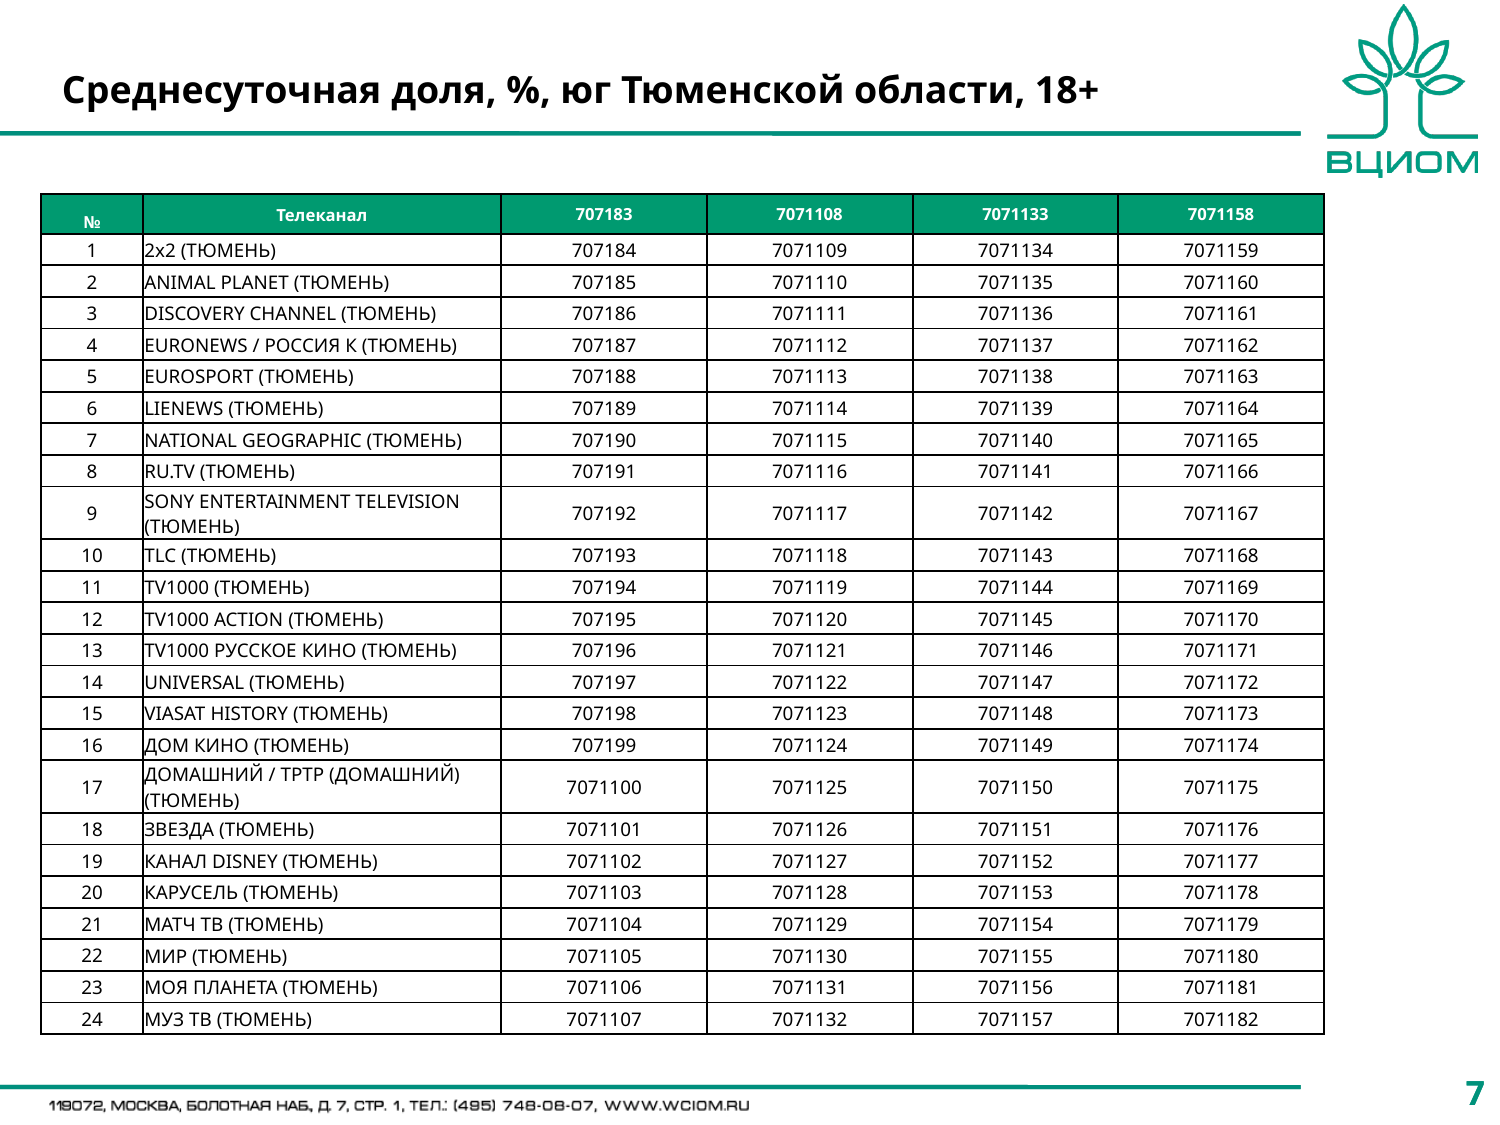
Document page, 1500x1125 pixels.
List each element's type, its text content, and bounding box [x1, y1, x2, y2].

table_cell 7071103 [502, 877, 706, 907]
table_cell 8 [42, 456, 142, 486]
table_header 7071133 [914, 195, 1117, 233]
table_cell 707196 [502, 635, 706, 665]
table_cell 7071145 [914, 603, 1117, 633]
table_cell 7071110 [708, 266, 912, 296]
table_cell LIENEWS (ТЮМЕНЬ) [144, 393, 500, 422]
table_cell 7071142 [914, 487, 1117, 538]
table_cell 7071140 [914, 424, 1117, 454]
table_cell 1 [42, 235, 142, 264]
table_cell 707194 [502, 572, 706, 601]
table_cell 6 [42, 393, 142, 422]
table_cell 7071164 [1119, 393, 1323, 422]
table_cell 24 [42, 1003, 142, 1033]
table_cell 7071104 [502, 909, 706, 938]
table_cell 7071117 [708, 487, 912, 538]
table_cell NATIONAL GEOGRAPHIC (ТЮМЕНЬ) [144, 424, 500, 454]
table_cell 7071109 [708, 235, 912, 264]
table_cell 21 [42, 909, 142, 938]
table_cell МАТЧ ТВ (ТЮМЕНЬ) [144, 909, 500, 938]
table_cell 7071161 [1119, 298, 1323, 328]
table_cell 19 [42, 845, 142, 875]
table_cell 707189 [502, 393, 706, 422]
table_cell 7071151 [914, 814, 1117, 844]
title Среднесуточная доля, %, юг Тюменской области, 18+ [46, 58, 1325, 119]
table_header № [42, 195, 142, 233]
table_cell 7071177 [1119, 845, 1323, 875]
table_cell 7071141 [914, 456, 1117, 486]
table_cell 707198 [502, 698, 706, 728]
table_cell DISCOVERY CHANNEL (ТЮМЕНЬ) [144, 298, 500, 328]
table_cell 7071122 [708, 666, 912, 696]
table_cell 5 [42, 361, 142, 391]
table_cell 7071127 [708, 845, 912, 875]
table_cell 707199 [502, 730, 706, 759]
table_cell 7071176 [1119, 814, 1323, 844]
table_cell 7071137 [914, 329, 1117, 359]
table_cell 7071116 [708, 456, 912, 486]
table_cell 7071155 [914, 940, 1117, 970]
table_cell 17 [42, 761, 142, 812]
table_cell 13 [42, 635, 142, 665]
table_cell МОЯ ПЛАНЕТА (ТЮМЕНЬ) [144, 972, 500, 1002]
table_cell 7071149 [914, 730, 1117, 759]
table_cell 4 [42, 329, 142, 359]
table_cell 7071170 [1119, 603, 1323, 633]
picture [46, 1096, 751, 1117]
table_cell UNIVERSAL (ТЮМЕНЬ) [144, 666, 500, 696]
table_cell 7071180 [1119, 940, 1323, 970]
table_cell 7071101 [502, 814, 706, 844]
table_cell 7071113 [708, 361, 912, 391]
table_cell EUROSPORT (ТЮМЕНЬ) [144, 361, 500, 391]
table_cell 7071157 [914, 1003, 1117, 1033]
table_cell 7071135 [914, 266, 1117, 296]
table_cell 15 [42, 698, 142, 728]
table_cell МИР (ТЮМЕНЬ) [144, 940, 500, 970]
table_cell 7071138 [914, 361, 1117, 391]
table_cell 7071171 [1119, 635, 1323, 665]
table_cell SONY ENTERTAINMENT TELEVISION (ТЮМЕНЬ) [144, 487, 500, 538]
table_cell 7071175 [1119, 761, 1323, 812]
table_cell 7071154 [914, 909, 1117, 938]
table_cell 7071143 [914, 540, 1117, 570]
table_cell 7071124 [708, 730, 912, 759]
table_cell 707186 [502, 298, 706, 328]
table_cell 7071168 [1119, 540, 1323, 570]
table_cell 7071166 [1119, 456, 1323, 486]
table_cell 7071121 [708, 635, 912, 665]
table_cell 3 [42, 298, 142, 328]
table_cell 7071144 [914, 572, 1117, 601]
table_cell 7071130 [708, 940, 912, 970]
table_cell 10 [42, 540, 142, 570]
table_cell 707188 [502, 361, 706, 391]
table_cell 7071120 [708, 603, 912, 633]
table_cell 707195 [502, 603, 706, 633]
table_cell 9 [42, 487, 142, 538]
table_cell TV1000 РУССКОЕ КИНО (ТЮМЕНЬ) [144, 635, 500, 665]
table_cell 7071118 [708, 540, 912, 570]
table_cell 7071112 [708, 329, 912, 359]
table_cell 16 [42, 730, 142, 759]
table_cell 7071119 [708, 572, 912, 601]
table_cell 7071165 [1119, 424, 1323, 454]
table_cell 14 [42, 666, 142, 696]
table_cell 707190 [502, 424, 706, 454]
table_cell 7071152 [914, 845, 1117, 875]
table_cell 7071100 [502, 761, 706, 812]
table_cell КАРУСЕЛЬ (ТЮМЕНЬ) [144, 877, 500, 907]
table_cell 7071169 [1119, 572, 1323, 601]
table_cell 7071178 [1119, 877, 1323, 907]
table_cell ЗВЕЗДА (ТЮМЕНЬ) [144, 814, 500, 844]
table_cell 7071115 [708, 424, 912, 454]
table_cell 7071146 [914, 635, 1117, 665]
table_cell 7071105 [502, 940, 706, 970]
table_cell 707191 [502, 456, 706, 486]
table_cell RU.TV (ТЮМЕНЬ) [144, 456, 500, 486]
table_cell 7071173 [1119, 698, 1323, 728]
table_cell 7071128 [708, 877, 912, 907]
table_cell 707185 [502, 266, 706, 296]
table_cell КАНАЛ DISNEY (ТЮМЕНЬ) [144, 845, 500, 875]
table_cell 707187 [502, 329, 706, 359]
table_cell 7071139 [914, 393, 1117, 422]
table_cell 7071107 [502, 1003, 706, 1033]
table_cell 11 [42, 572, 142, 601]
table_cell ANIMAL PLANET (ТЮМЕНЬ) [144, 266, 500, 296]
table_cell EURONEWS / РОССИЯ К (ТЮМЕНЬ) [144, 329, 500, 359]
table_cell 7071162 [1119, 329, 1323, 359]
table_cell 12 [42, 603, 142, 633]
table_cell TLC (ТЮМЕНЬ) [144, 540, 500, 570]
table_cell 707192 [502, 487, 706, 538]
table_header Телеканал [144, 195, 500, 233]
table_cell ДОМ КИНО (ТЮМЕНЬ) [144, 730, 500, 759]
table_header 7071108 [708, 195, 912, 233]
table_cell 7071125 [708, 761, 912, 812]
table_cell 7071131 [708, 972, 912, 1002]
table_cell ДОМАШНИЙ / ТРТР (ДОМАШНИЙ) (ТЮМЕНЬ) [144, 761, 500, 812]
table_cell 7071102 [502, 845, 706, 875]
table_cell 2х2 (ТЮМЕНЬ) [144, 235, 500, 264]
table_cell 7071159 [1119, 235, 1323, 264]
table_cell 2 [42, 266, 142, 296]
table_cell 7071111 [708, 298, 912, 328]
table_cell 7071132 [708, 1003, 912, 1033]
picture [1327, 4, 1478, 178]
table_cell 7071163 [1119, 361, 1323, 391]
table_cell 707193 [502, 540, 706, 570]
table_cell 7071114 [708, 393, 912, 422]
table_header 707183 [502, 195, 706, 233]
table_cell 7071148 [914, 698, 1117, 728]
table_cell 7071129 [708, 909, 912, 938]
table_cell 7071167 [1119, 487, 1323, 538]
table_cell 7071156 [914, 972, 1117, 1002]
table_cell 707197 [502, 666, 706, 696]
table_cell 7071181 [1119, 972, 1323, 1002]
table_header 7071158 [1119, 195, 1323, 233]
table_cell 23 [42, 972, 142, 1002]
table_cell 7071160 [1119, 266, 1323, 296]
table_cell 7071126 [708, 814, 912, 844]
table_cell 7071179 [1119, 909, 1323, 938]
table_cell 7071123 [708, 698, 912, 728]
table_cell 7071174 [1119, 730, 1323, 759]
table_cell 20 [42, 877, 142, 907]
table_cell 7071172 [1119, 666, 1323, 696]
table_cell 7 [42, 424, 142, 454]
table_cell VIASAT HISTORY (ТЮМЕНЬ) [144, 698, 500, 728]
table_cell 7071136 [914, 298, 1117, 328]
table_cell 18 [42, 814, 142, 844]
table_cell 7071150 [914, 761, 1117, 812]
table_cell 707184 [502, 235, 706, 264]
table_cell 7071147 [914, 666, 1117, 696]
table_cell TV1000 ACTION (ТЮМЕНЬ) [144, 603, 500, 633]
table_cell МУЗ ТВ (ТЮМЕНЬ) [144, 1003, 500, 1033]
table_cell 7071153 [914, 877, 1117, 907]
table_cell 7071182 [1119, 1003, 1323, 1033]
table_cell TV1000 (ТЮМЕНЬ) [144, 572, 500, 601]
table_cell 7071134 [914, 235, 1117, 264]
table_cell 7071106 [502, 972, 706, 1002]
table_cell 22 [42, 940, 142, 970]
